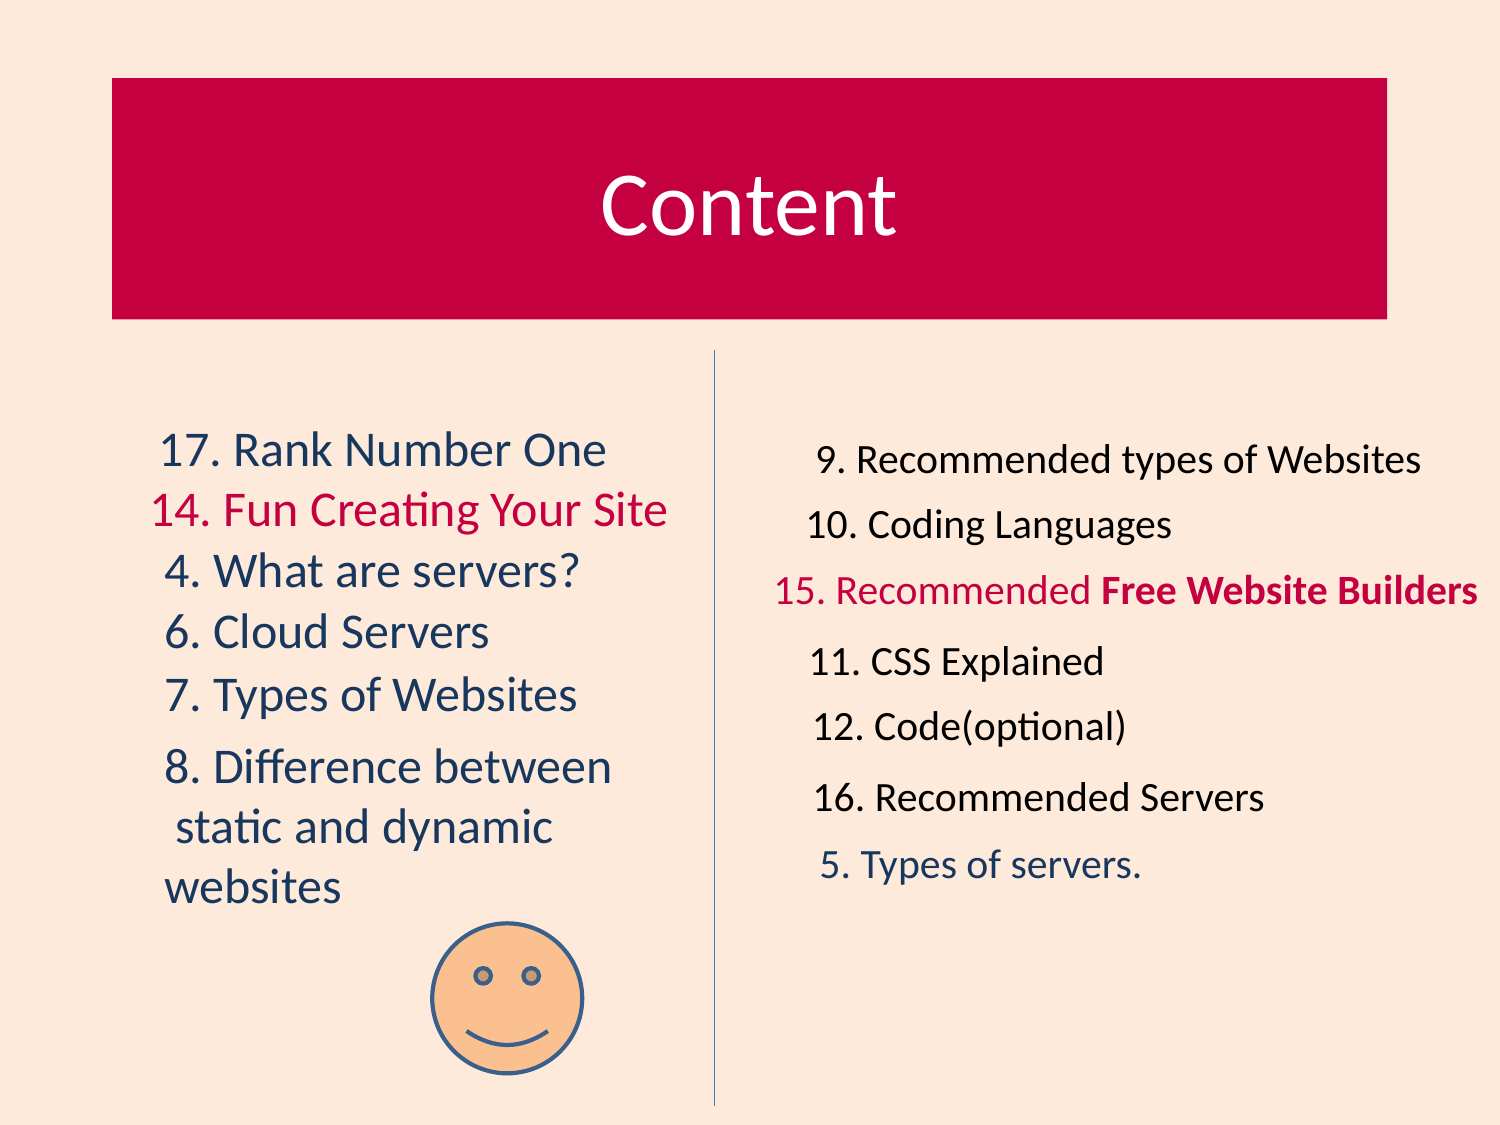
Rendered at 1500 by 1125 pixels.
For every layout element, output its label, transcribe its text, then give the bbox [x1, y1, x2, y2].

text_box 6. Cloud Servers [149, 590, 506, 653]
text_box 17. Rank Number One [144, 408, 623, 469]
text_box 7. Types of Websites [149, 653, 594, 726]
text_box 16. Recommended Servers [797, 762, 1290, 828]
title Content [112, 78, 1388, 320]
text_box [430, 922, 585, 1076]
text_box 5. Types of servers. [804, 829, 1168, 894]
text_box 8. Difference between static and dynamic websites [149, 726, 670, 922]
text_box 11. CSS Explained [793, 626, 1130, 691]
text_box 9. Recommended types of Websites [800, 424, 1437, 489]
text_box 15. Recommended Free Website Builders [758, 555, 1500, 621]
text_box 4. What are servers? [149, 530, 597, 605]
text_box 14. Fun Creating Your Site [134, 469, 684, 545]
text_box 12. Code(optional) [797, 691, 1143, 757]
text_box 10. Coding Languages [790, 489, 1188, 555]
